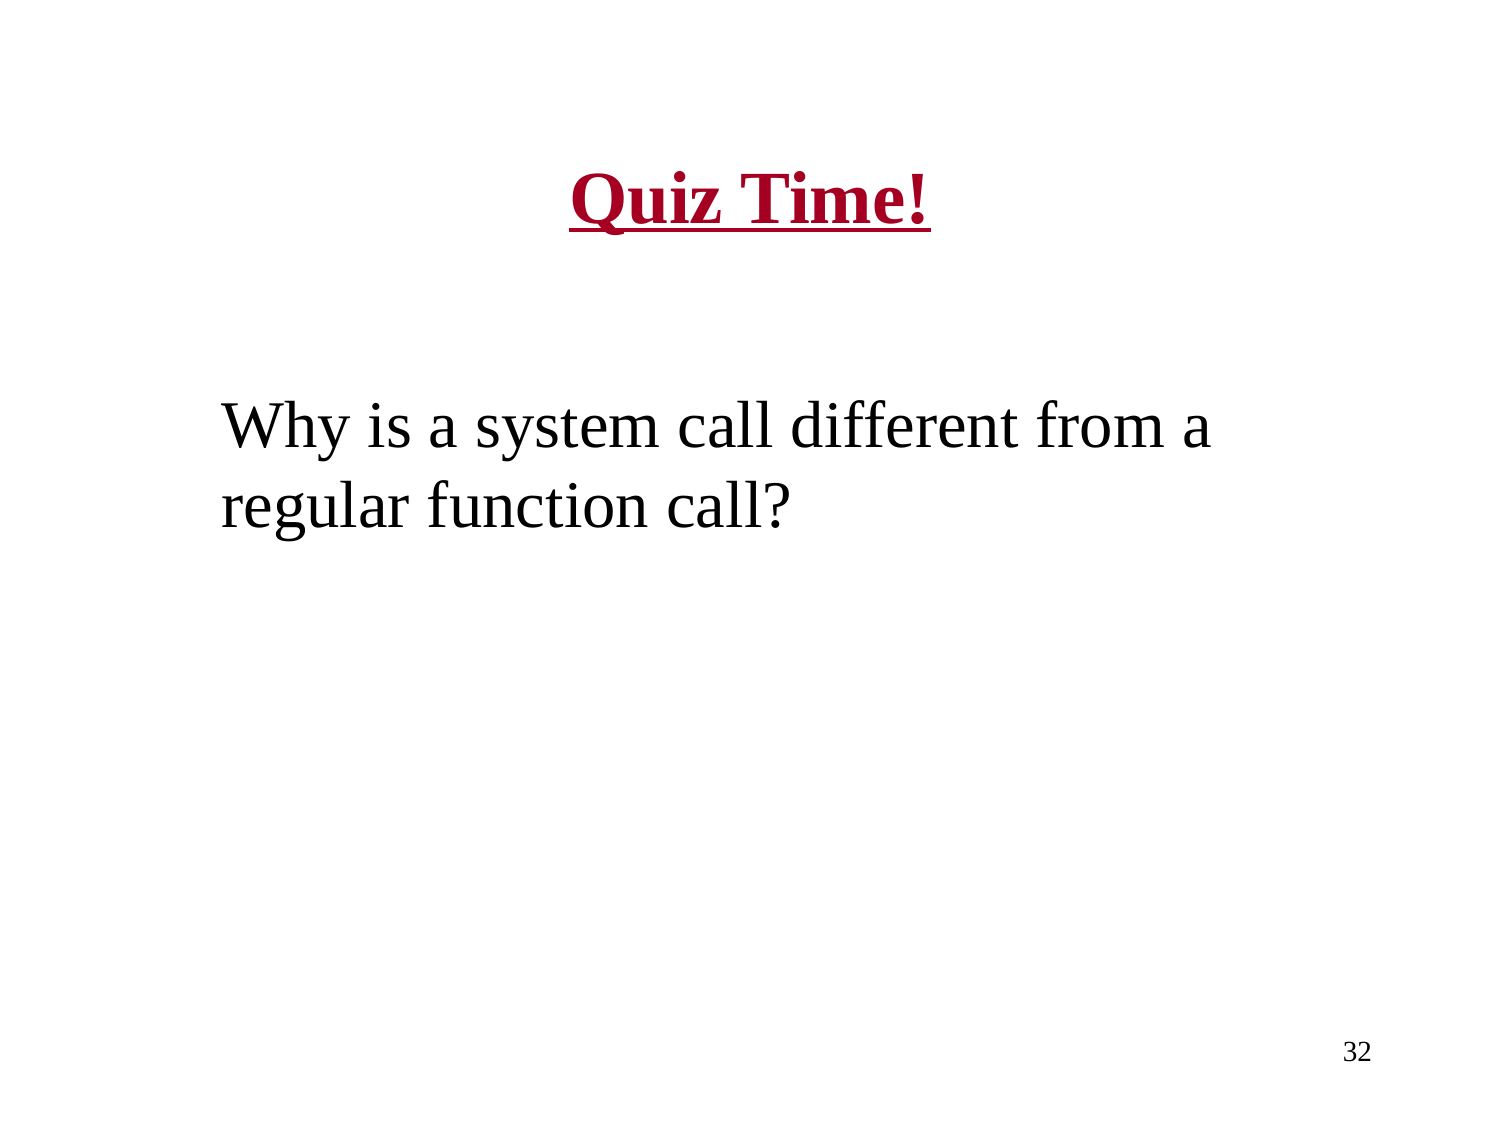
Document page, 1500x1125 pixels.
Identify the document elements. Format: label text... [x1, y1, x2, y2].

text_box Why is a system call different from a regular function call? [206, 373, 1306, 549]
title Quiz Time! [112, 99, 1388, 288]
slide_number 32 [1074, 1025, 1388, 1100]
